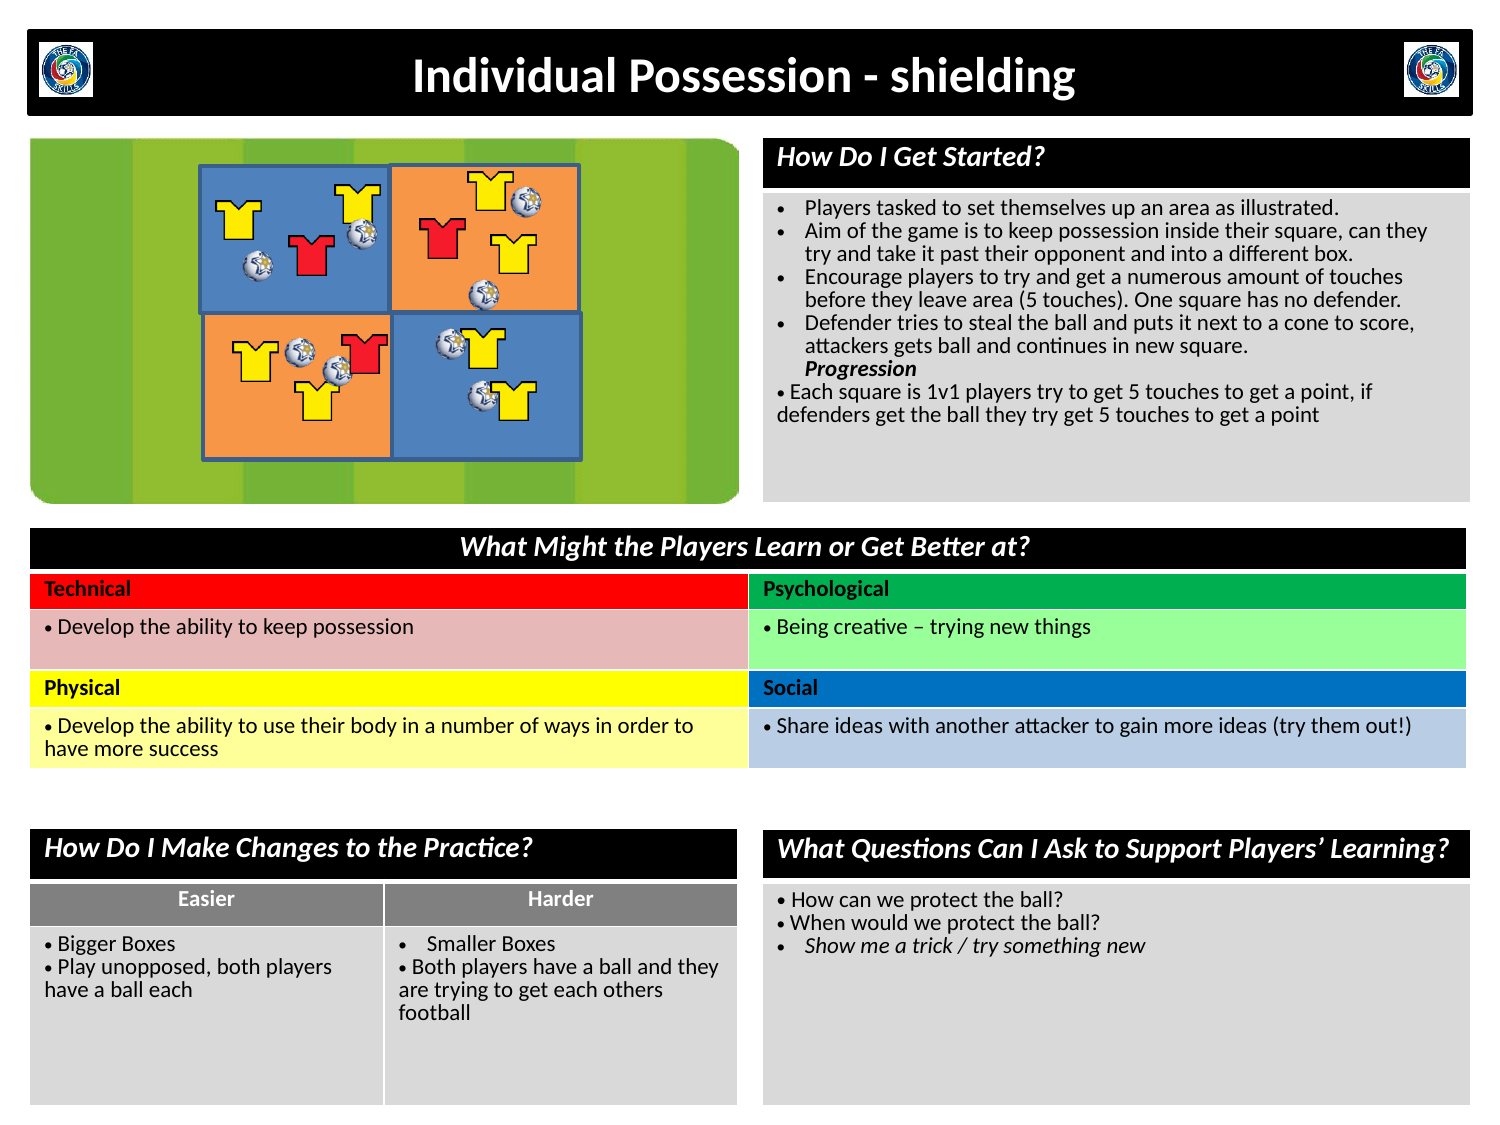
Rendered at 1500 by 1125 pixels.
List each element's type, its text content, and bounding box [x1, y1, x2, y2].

table_cell Develop the ability to keep possession [30, 610, 748, 669]
table_cell Social [749, 671, 1466, 707]
table_cell Smaller Boxes Both players have a ball and they are trying to get each others football [385, 927, 737, 1105]
table_cell Bigger Boxes Play unopposed, both players have a ball each [30, 927, 383, 1105]
title Individual Possession - shielding [29, 30, 1471, 114]
table_cell Develop the ability to use their body in a number of ways in order to have more success [30, 709, 748, 768]
table_cell Physical [30, 671, 748, 707]
table_cell Players tasked to set themselves up an area as illustrated. Aim of the game is to keep possession inside their square, can they try and take it past their opponent and into a different box. Encourage players to try and get a numerous amount of touches before they leave area (5 touches). One square has no defender. Defender tries to steal the ball and puts it next to a cone to score, attackers gets ball and continues in new square. Progression Each square is 1v1 players try to get 5 touches to get a point, if defenders get the ball they try get 5 touches to get a point [763, 193, 1470, 502]
picture [1404, 42, 1459, 97]
table_cell Harder [385, 884, 737, 926]
table_header What Questions Can I Ask to Support Players’ Learning? [763, 830, 1470, 878]
table_cell How can we protect the ball? When would we protect the ball? Show me a trick / try something new [763, 884, 1470, 1105]
table_cell Technical [30, 574, 748, 609]
table_header What Might the Players Learn or Get Better at? [30, 528, 1466, 569]
table_cell Psychological [749, 574, 1466, 609]
table_header How Do I Make Changes to the Practice? [30, 829, 737, 879]
table_cell Share ideas with another attacker to gain more ideas (try them out!) [749, 709, 1466, 768]
table_cell Being creative – trying new things [749, 610, 1466, 669]
table_header How Do I Get Started? [763, 138, 1470, 188]
picture [38, 42, 94, 97]
table_cell Easier [30, 884, 383, 926]
picture [29, 136, 739, 504]
